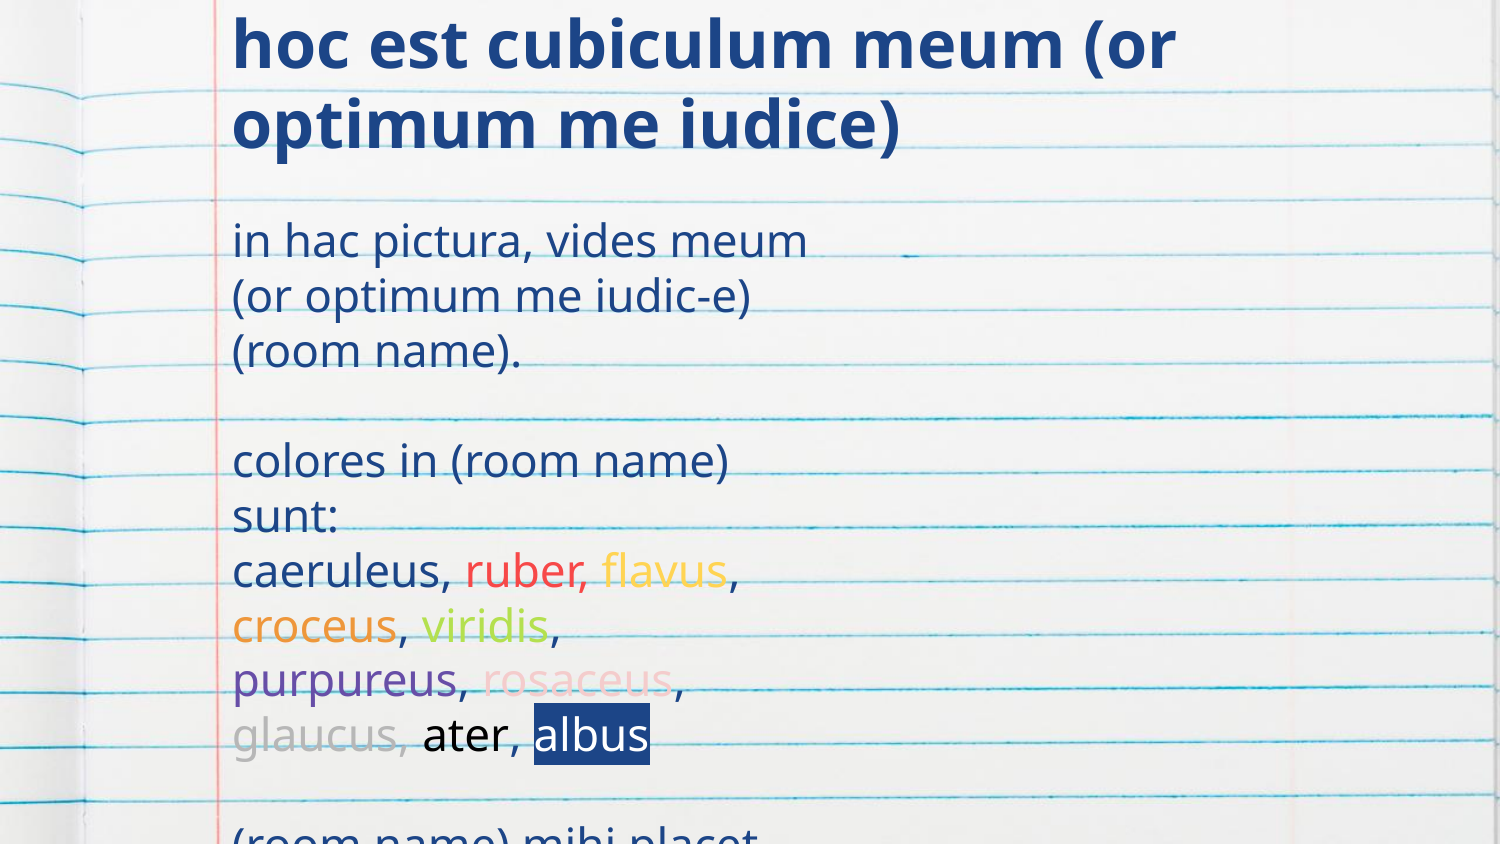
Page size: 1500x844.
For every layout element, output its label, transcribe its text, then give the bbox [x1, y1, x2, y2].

list in hac pictura, vides meum (or optimum me iudic-e) (room name). colores in (room name) sunt: caeruleus, ruber, flavus, croceus, viridis, purpureus, rosaceus, glaucus, ater, albus (room name) mihi placet. OR (room name) mihi non placet. [231, 211, 811, 743]
title hoc est cubiculum meum (or optimum me iudice) [231, 21, 1425, 162]
picture [0, 0, 1500, 844]
